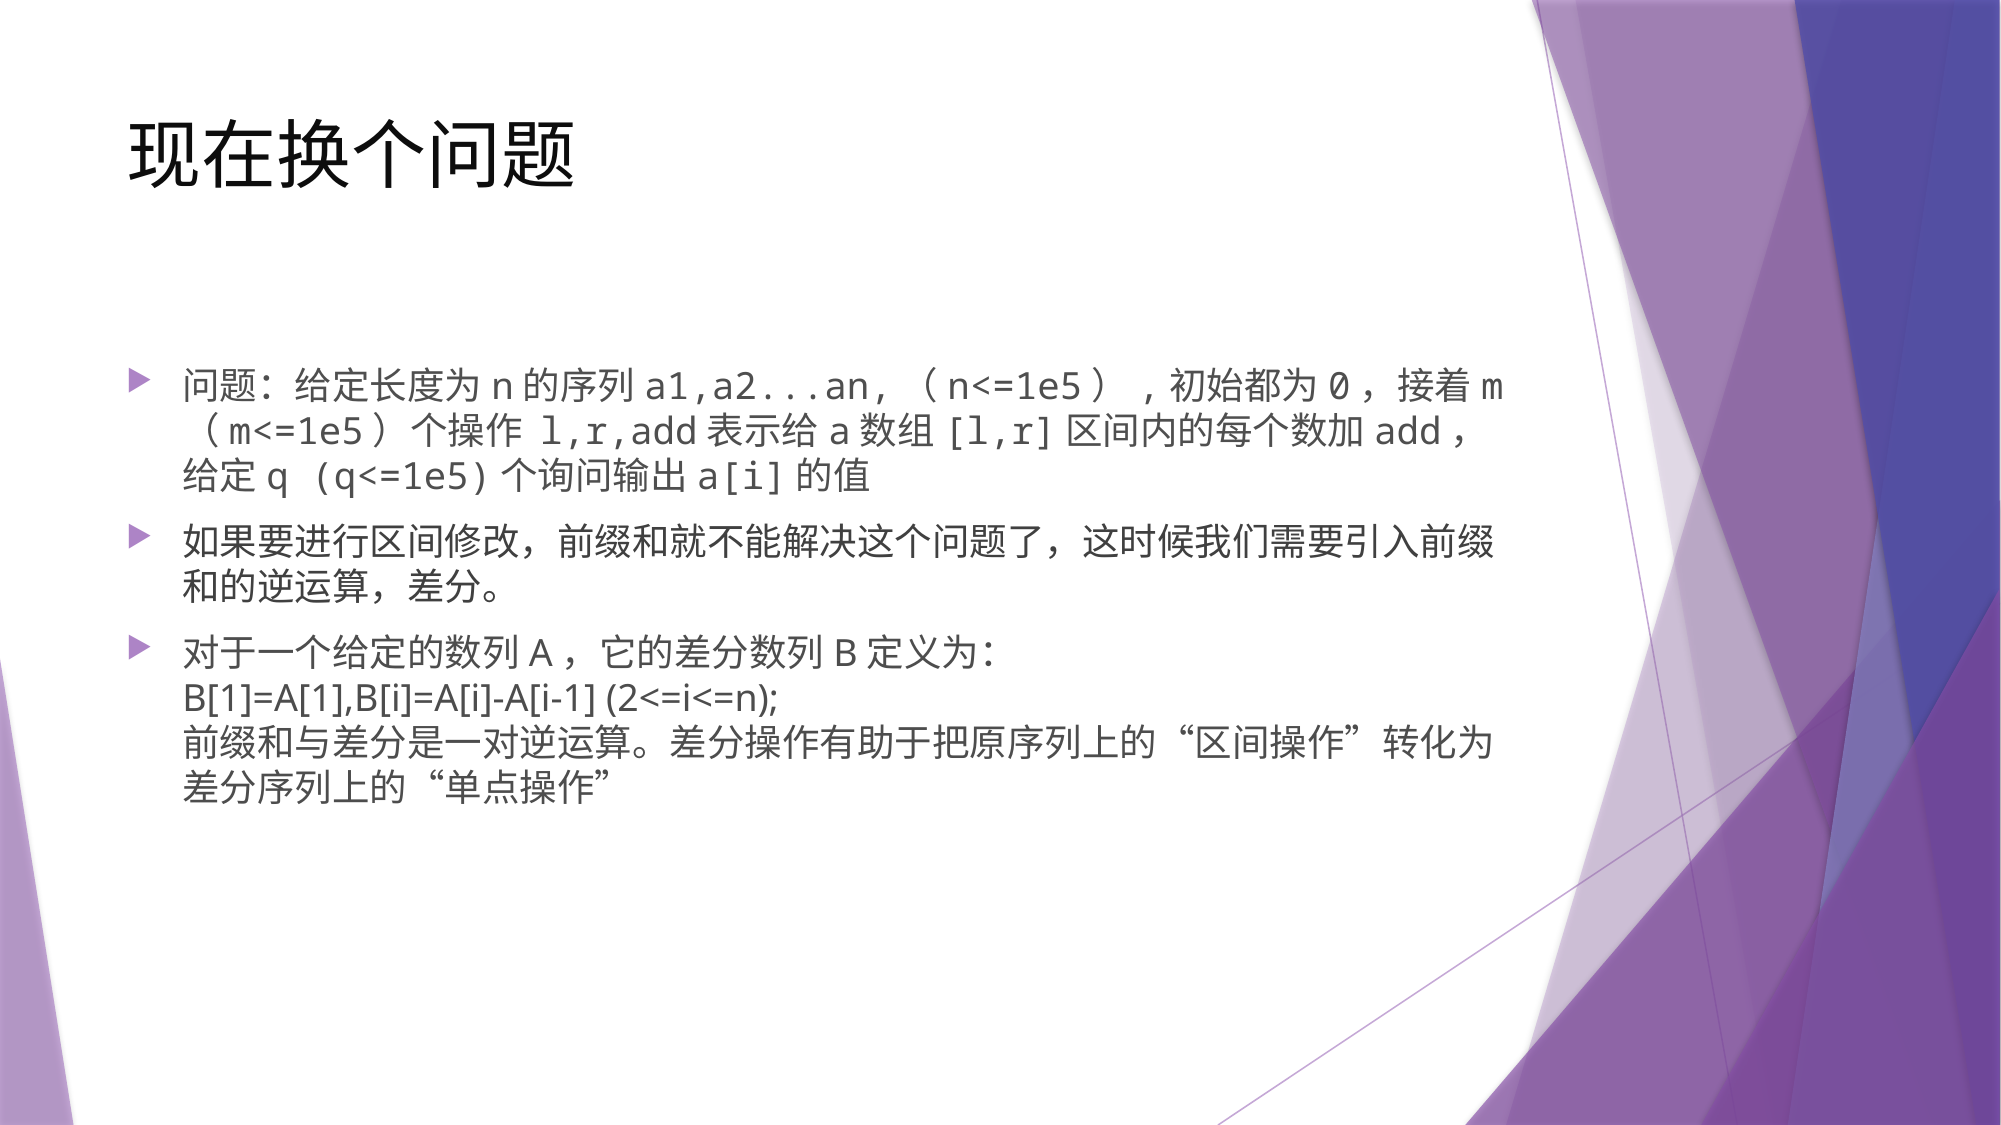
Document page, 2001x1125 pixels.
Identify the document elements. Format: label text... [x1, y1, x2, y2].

title 现在换个问题 [111, 99, 1522, 317]
list 问题：给定长度为n的序列a1,a2...an,（n<=1e5）,初始都为0，接着m （m<=1e5）个操作 l,r,add表示给a数组[l,r]区间内的每个数加add，给定q (q<=1e5)个询问输出a[i]的值 如果要进行区间修改，前缀和就不能解决这个问题了，这时候我们需要引入前缀和的逆运算，差分。 对于一个给定的数列A，它的差分数列B定义为： B[1]=A[1],B[i]=A[i]-A[i-1] (2<=i<=n); 前缀和与差分是一对逆运算。差分操作有助于把原序列上的“区间操作”转化为差分序列上的“单点操作” [111, 354, 1522, 992]
